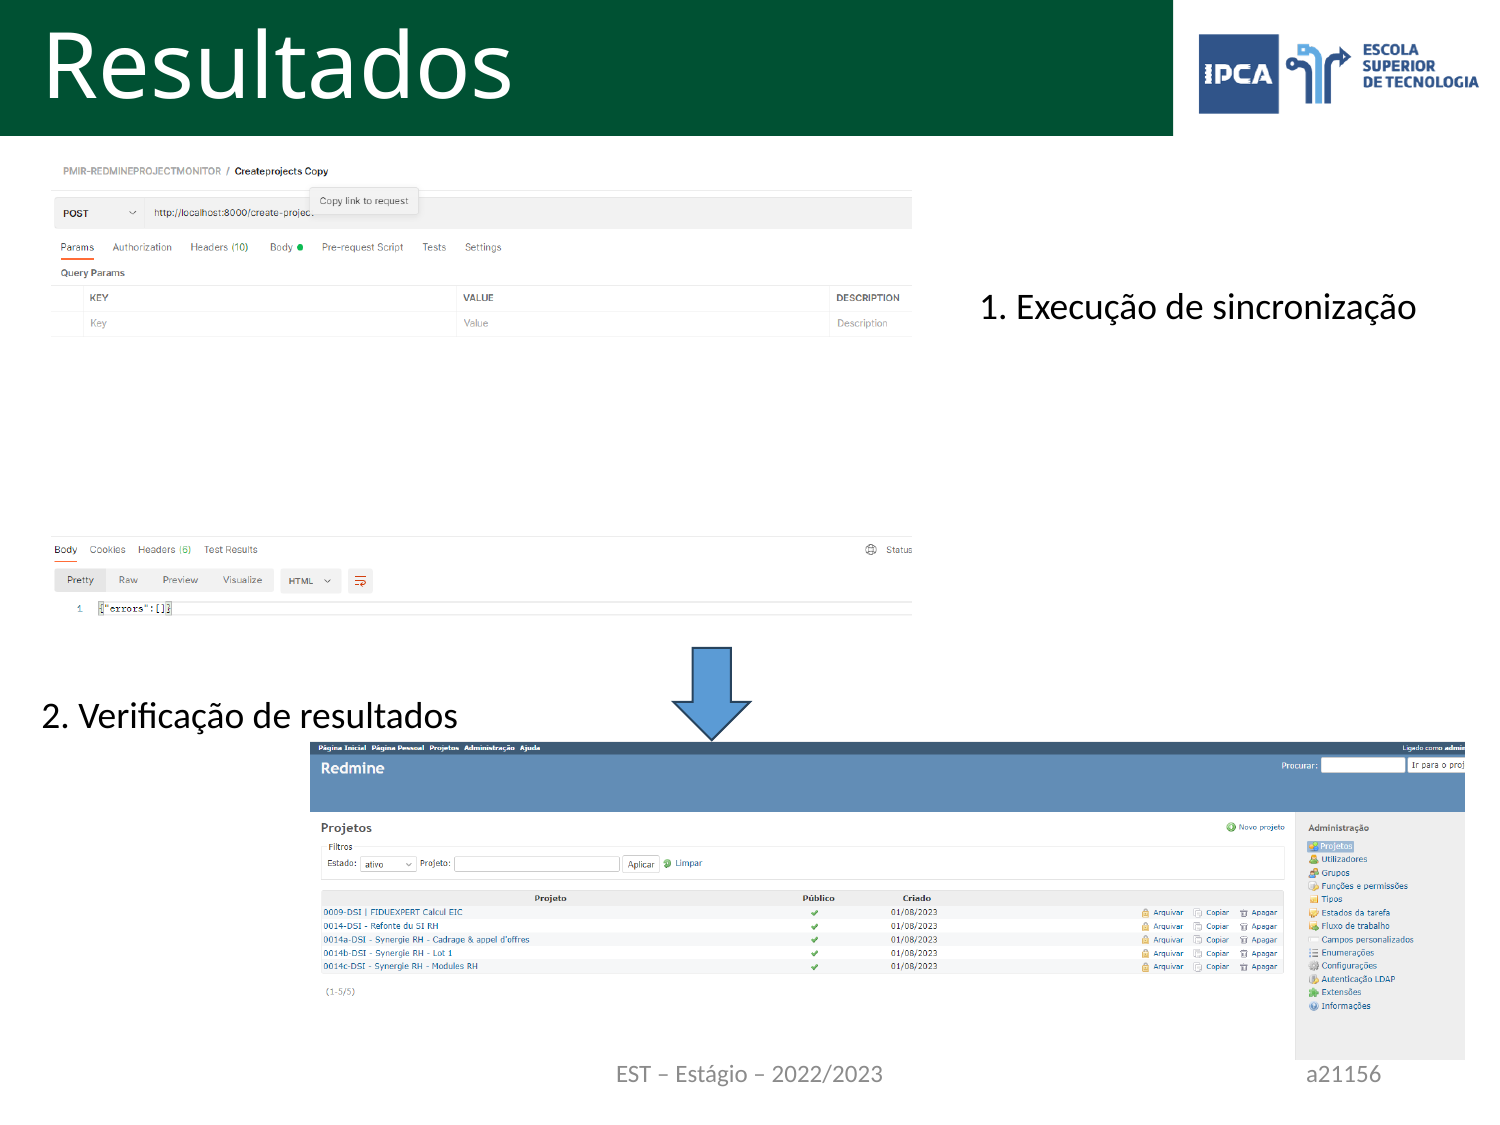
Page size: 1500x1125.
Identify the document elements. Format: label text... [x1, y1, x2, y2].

text_box 2. Verificação de resultados [26, 683, 511, 744]
picture [1183, 0, 1494, 190]
text_box 1. Execução de sincronização [964, 274, 1449, 335]
title Resultados [26, 10, 1321, 127]
picture [50, 156, 912, 648]
footer EST – Estágio – 2022/2023 [496, 1060, 1004, 1103]
slide_number a21156 [1059, 1060, 1397, 1103]
picture [310, 740, 1465, 1060]
text_box [670, 648, 753, 740]
picture [0, 0, 1174, 136]
